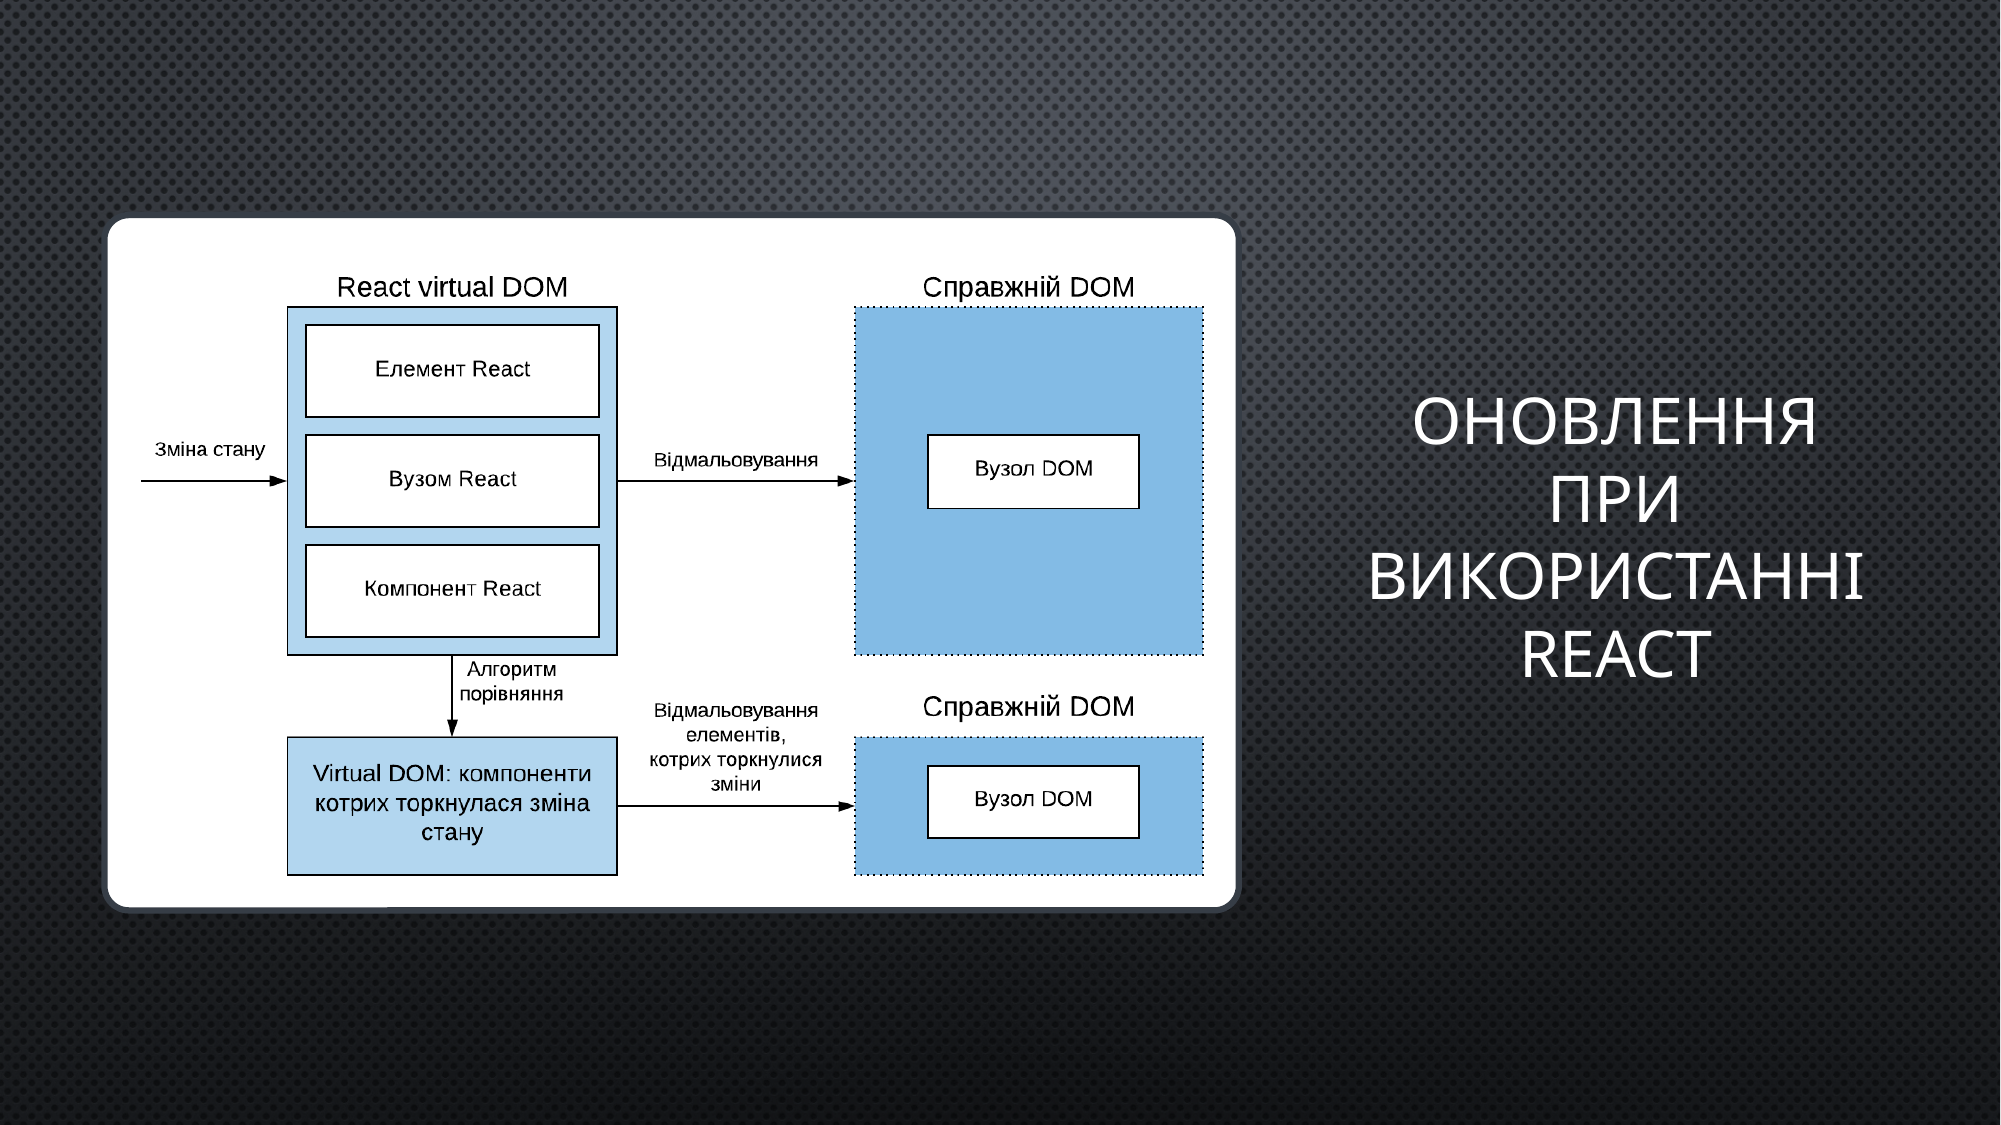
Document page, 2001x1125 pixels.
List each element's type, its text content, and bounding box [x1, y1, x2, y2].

picture [104, 214, 1240, 911]
title Оновлення при використанні react [1339, 99, 1892, 698]
